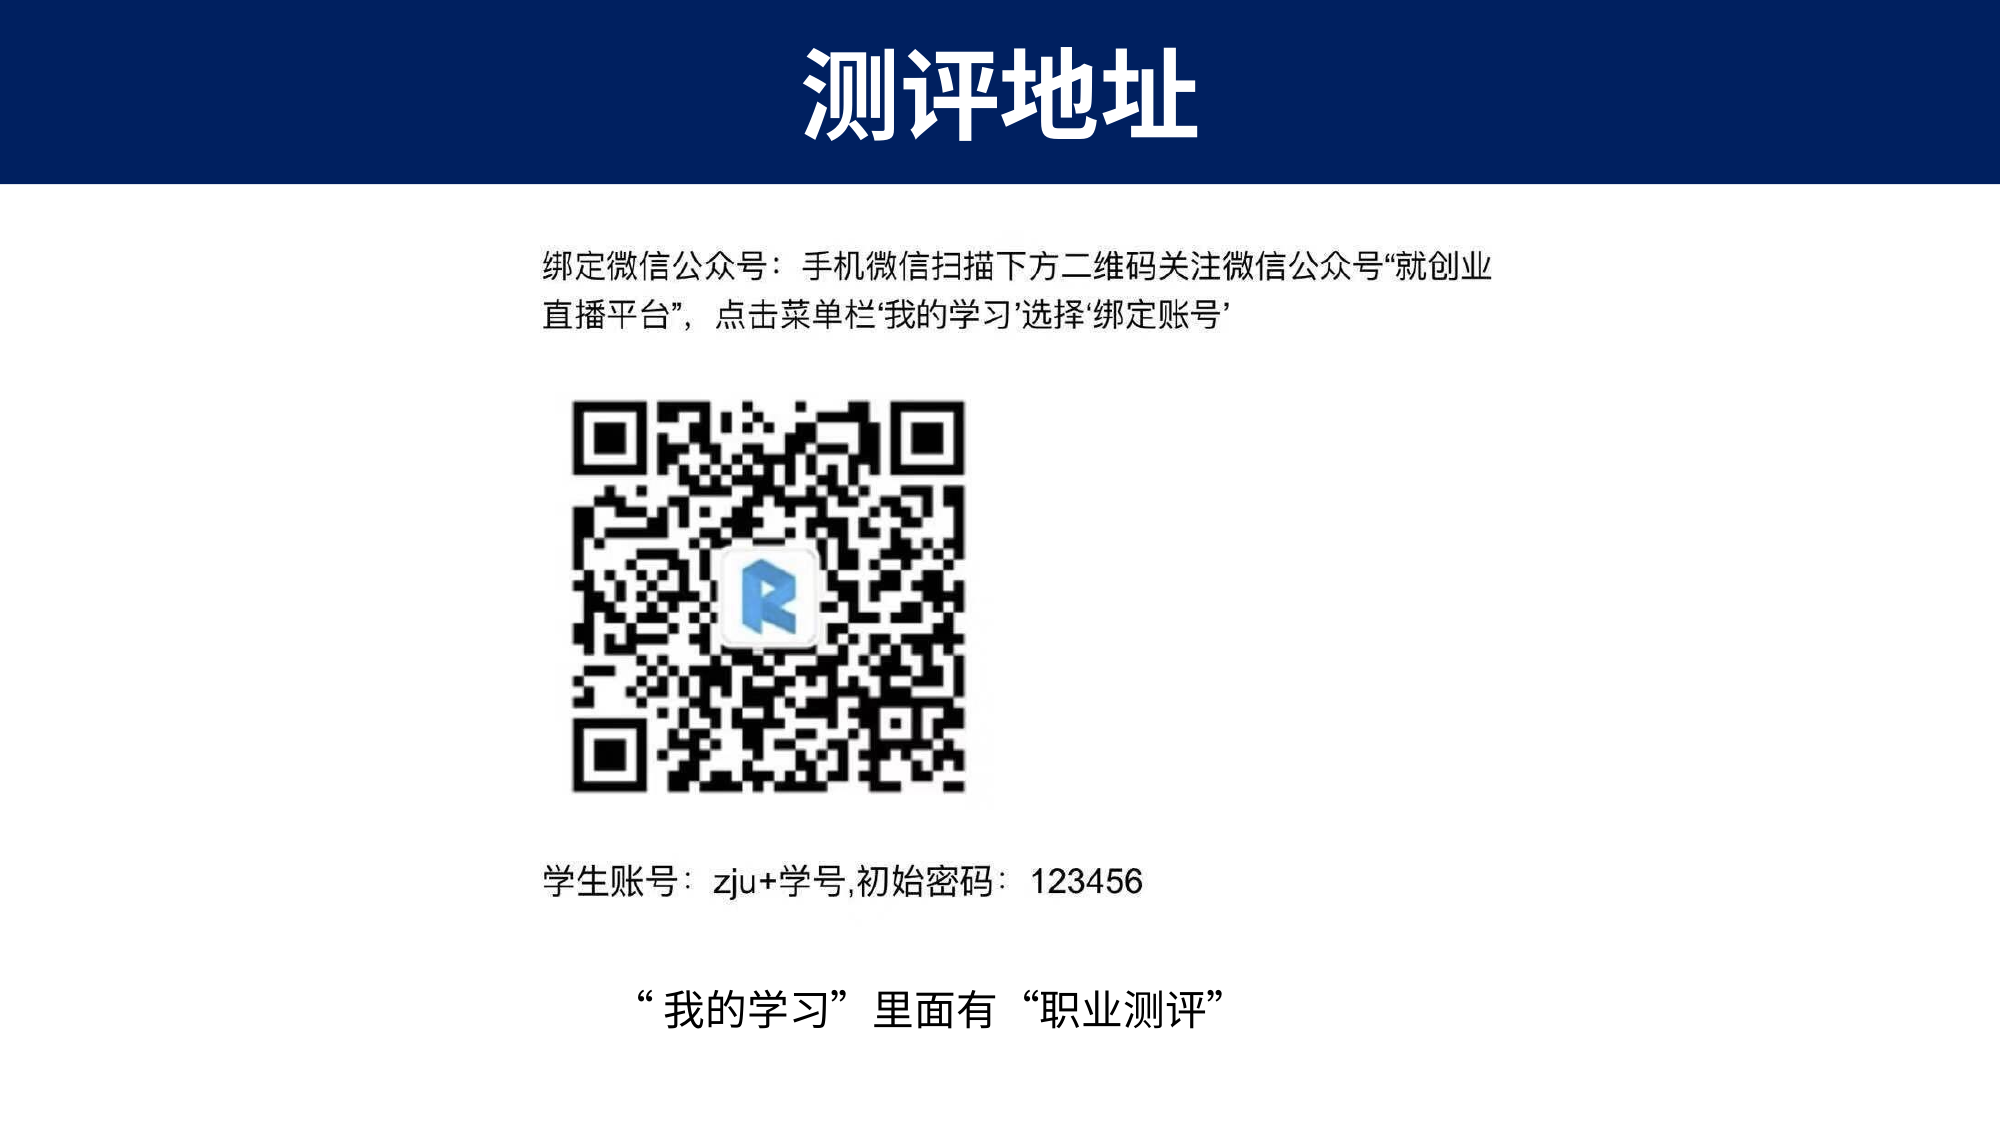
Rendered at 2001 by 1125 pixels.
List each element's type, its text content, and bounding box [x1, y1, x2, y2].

text_box “我的学习”里面有“职业测评” [597, 976, 1268, 1041]
text_box 测评地址 [0, 0, 2000, 185]
picture [525, 208, 1513, 952]
